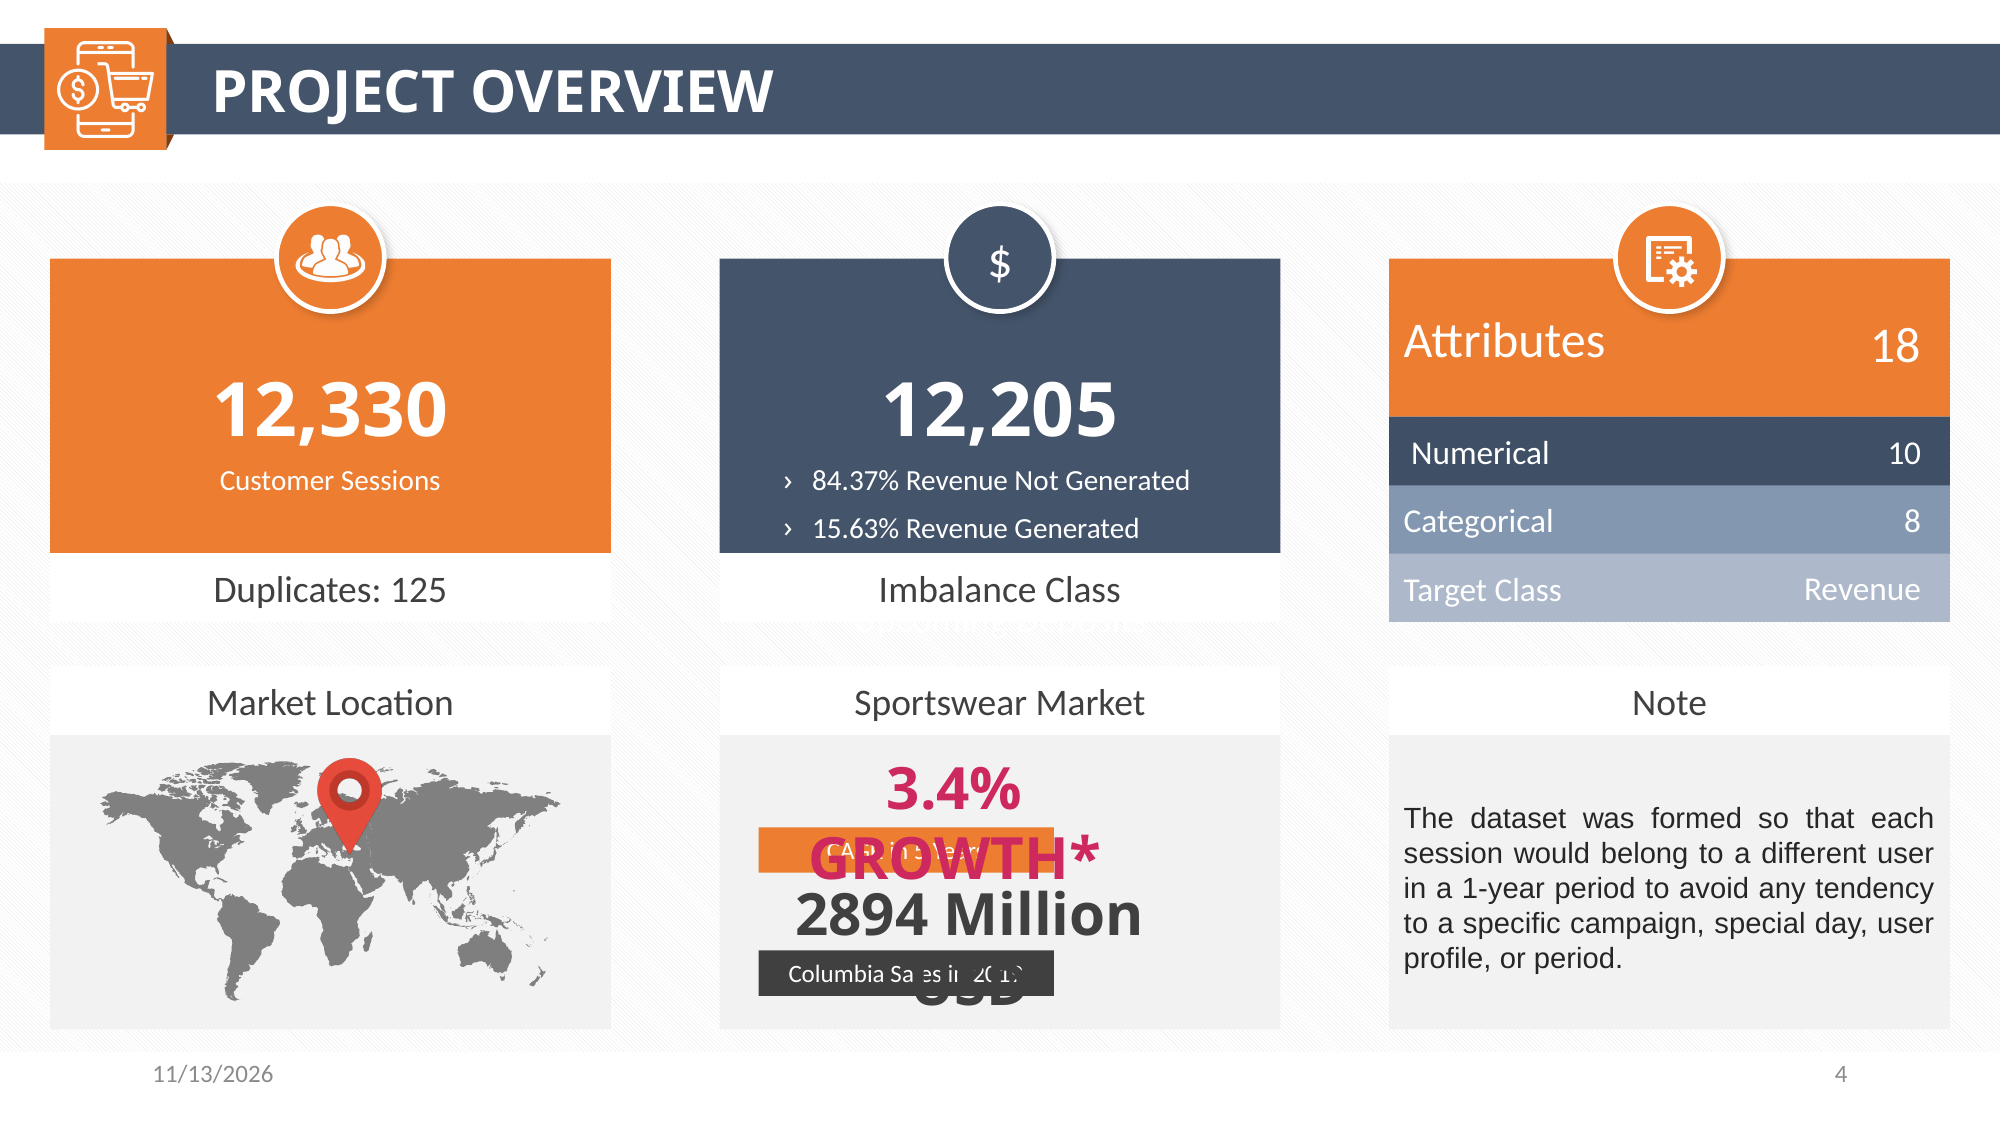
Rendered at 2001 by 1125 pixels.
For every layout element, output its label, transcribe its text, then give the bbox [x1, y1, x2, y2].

text_box Categorical [1388, 486, 1951, 555]
text_box Target Class [1388, 555, 1951, 623]
text_box PROJECT OVERVIEW [210, 53, 1792, 125]
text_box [100, 761, 561, 1002]
picture [292, 231, 369, 287]
text_box $ [945, 202, 1055, 258]
text_box Numerical [1388, 416, 1951, 486]
text_box Attributes [1388, 258, 1951, 416]
text_box [0, 43, 44, 135]
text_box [49, 258, 611, 622]
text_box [1389, 666, 1950, 1030]
picture [1646, 236, 1697, 287]
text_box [44, 28, 175, 150]
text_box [719, 666, 1281, 1030]
text_box 18 [1854, 305, 1936, 380]
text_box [49, 666, 611, 1030]
picture [300, 758, 398, 855]
text_box Revenue [1785, 559, 1936, 616]
picture [57, 41, 154, 138]
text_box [719, 258, 1281, 622]
text_box 10 [1785, 423, 1936, 479]
text_box [1614, 202, 1725, 313]
text_box 8 [1785, 491, 1936, 547]
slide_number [137, 1042, 588, 1103]
text_box Upcoming Deposits [0, 182, 2000, 1053]
text_box [275, 202, 386, 258]
slide_number 4 [1412, 1042, 1863, 1103]
text_box [175, 43, 2000, 135]
